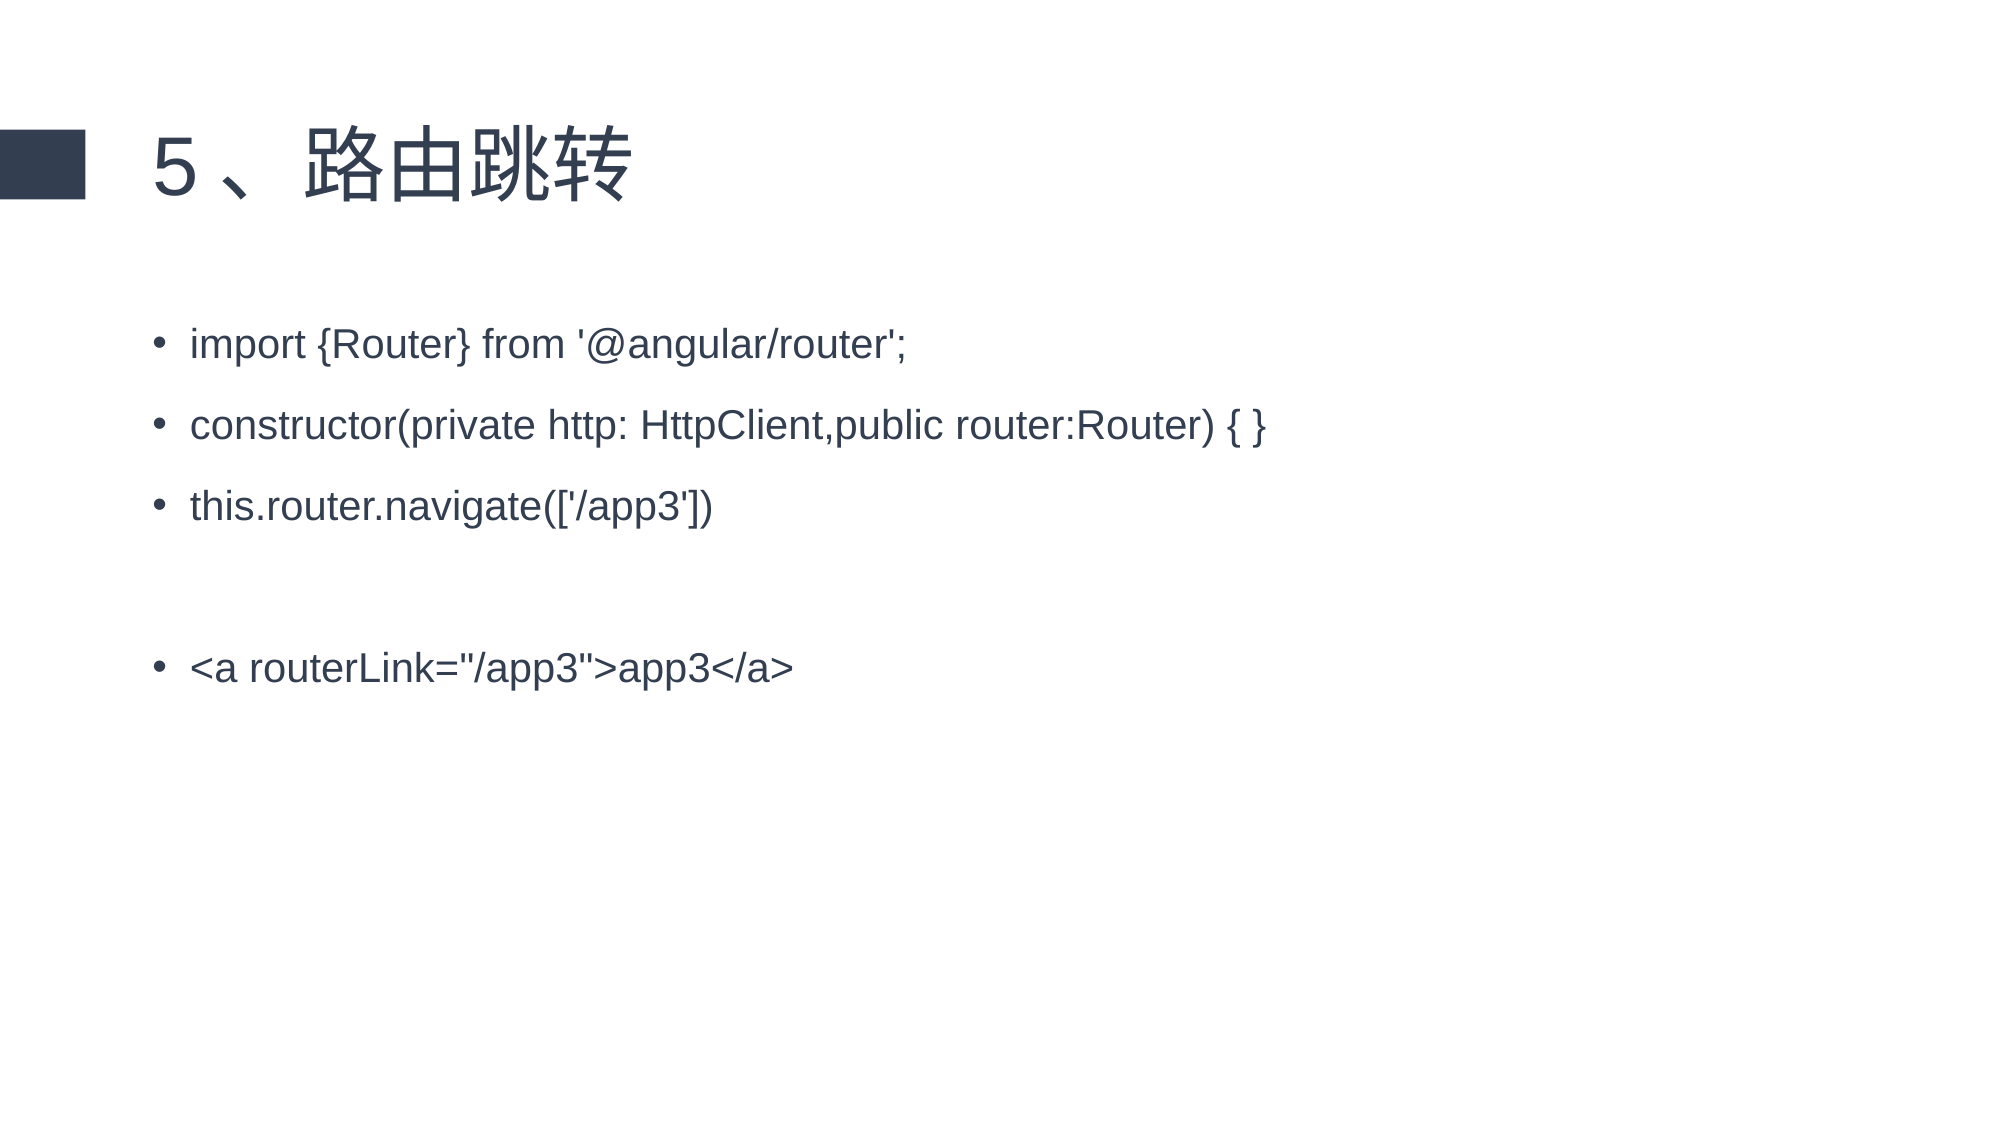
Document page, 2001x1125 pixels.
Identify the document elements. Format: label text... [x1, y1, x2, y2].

title 5、路由跳转 [137, 59, 1863, 278]
list import {Router} from '@angular/router'; constructor(private http: HttpClient,public router:Router) { } this.router.navigate(['/app3']) <a routerLink="/app3">app3</a> [137, 299, 1863, 1014]
